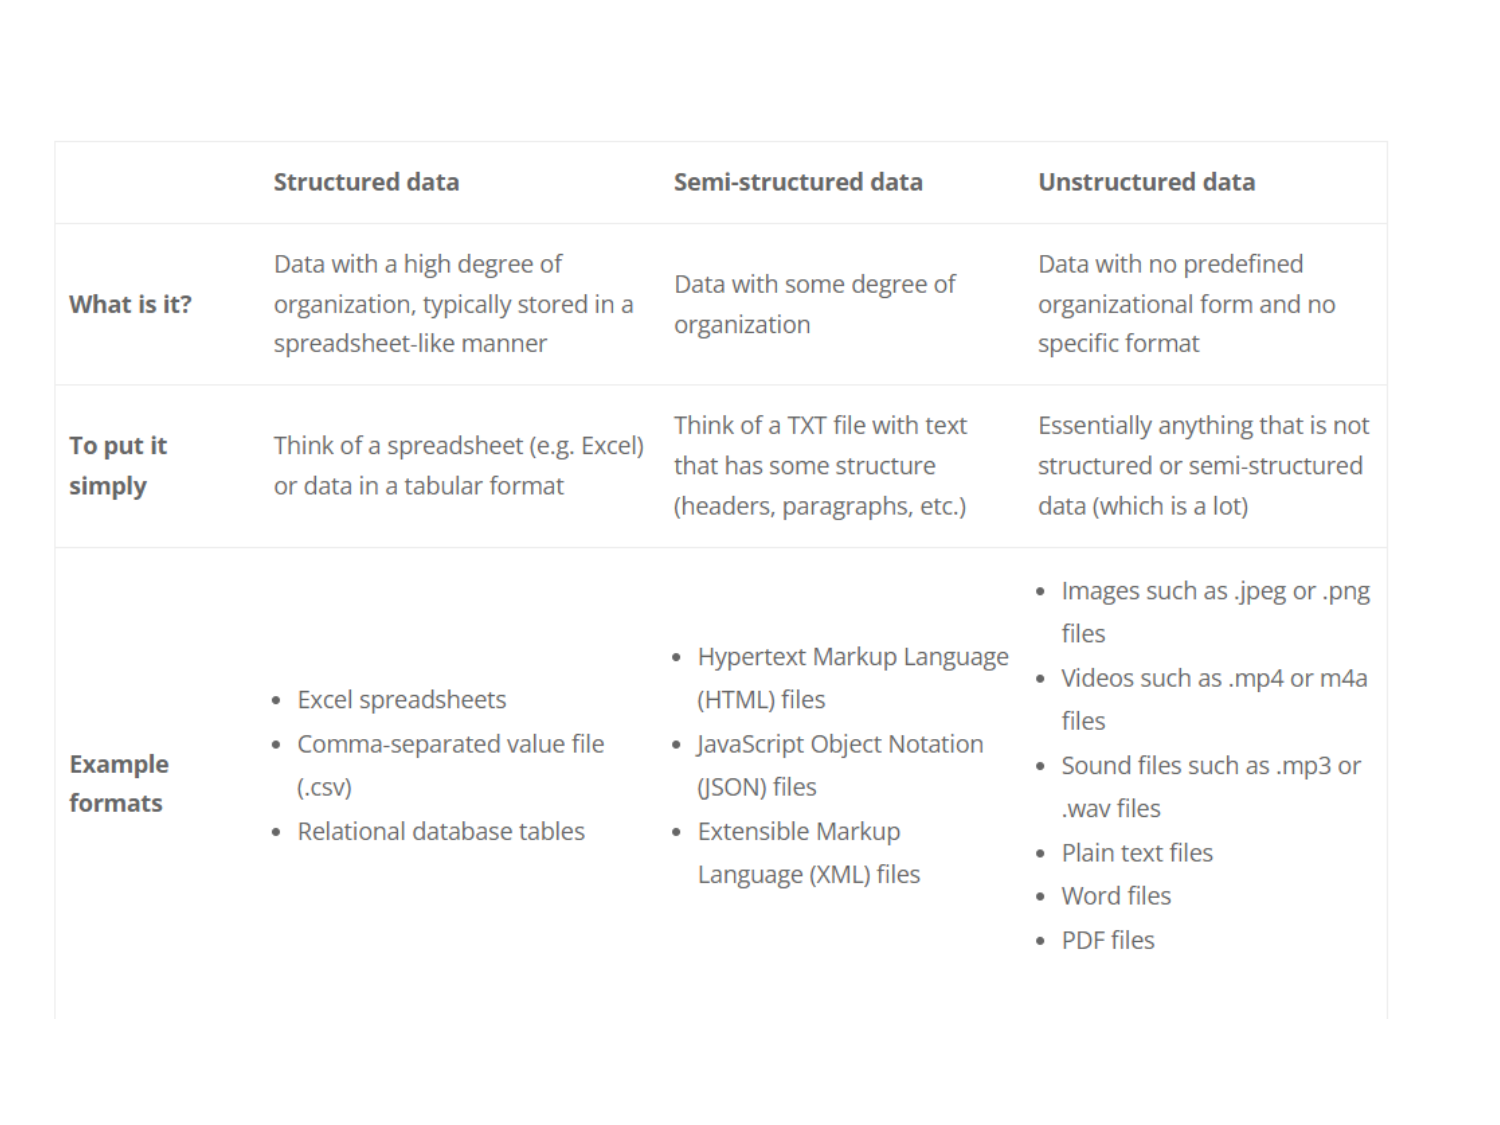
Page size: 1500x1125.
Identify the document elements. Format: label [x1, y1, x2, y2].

list [41, 136, 1400, 1019]
